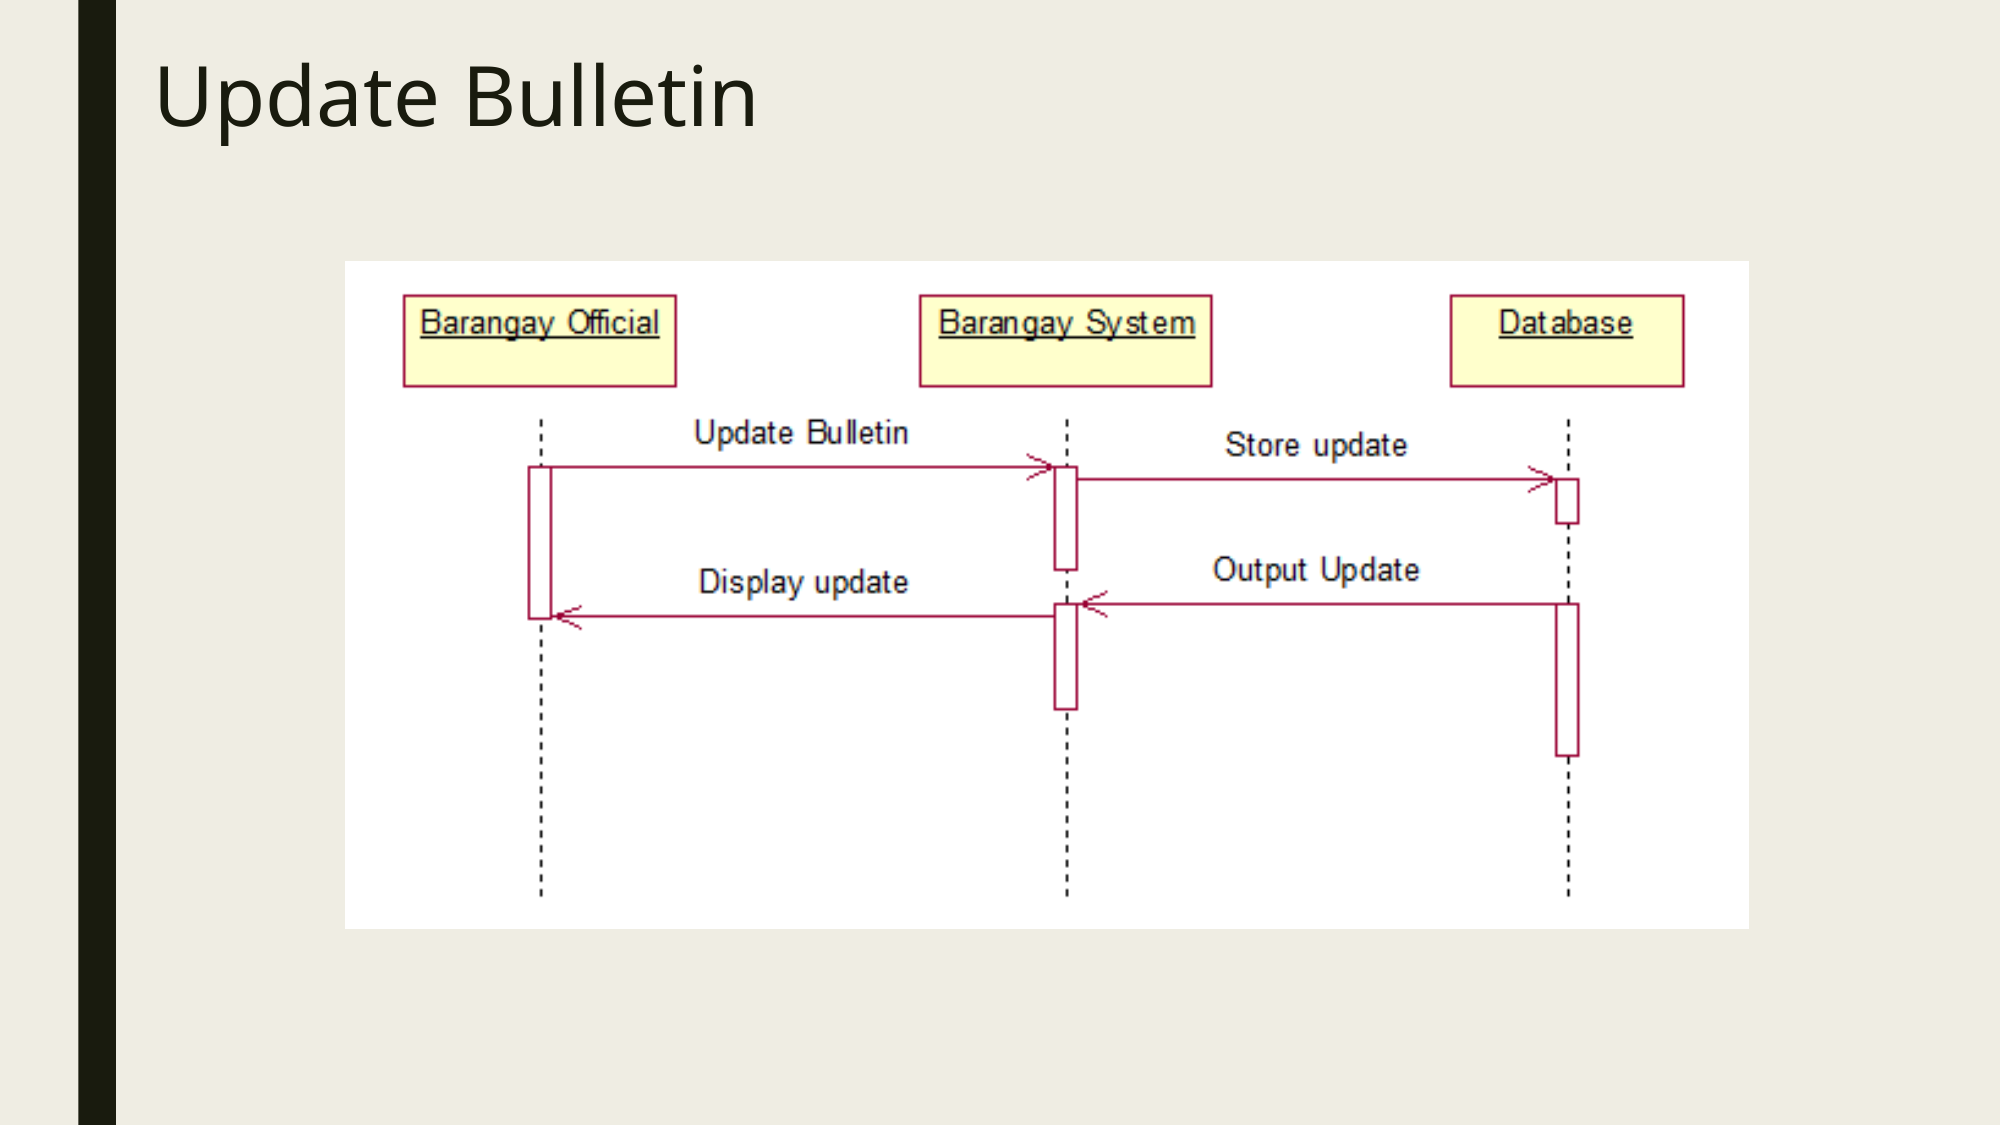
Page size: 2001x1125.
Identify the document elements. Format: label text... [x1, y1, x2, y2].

text_box Update Bulletin [138, 48, 950, 188]
picture [345, 261, 1749, 929]
